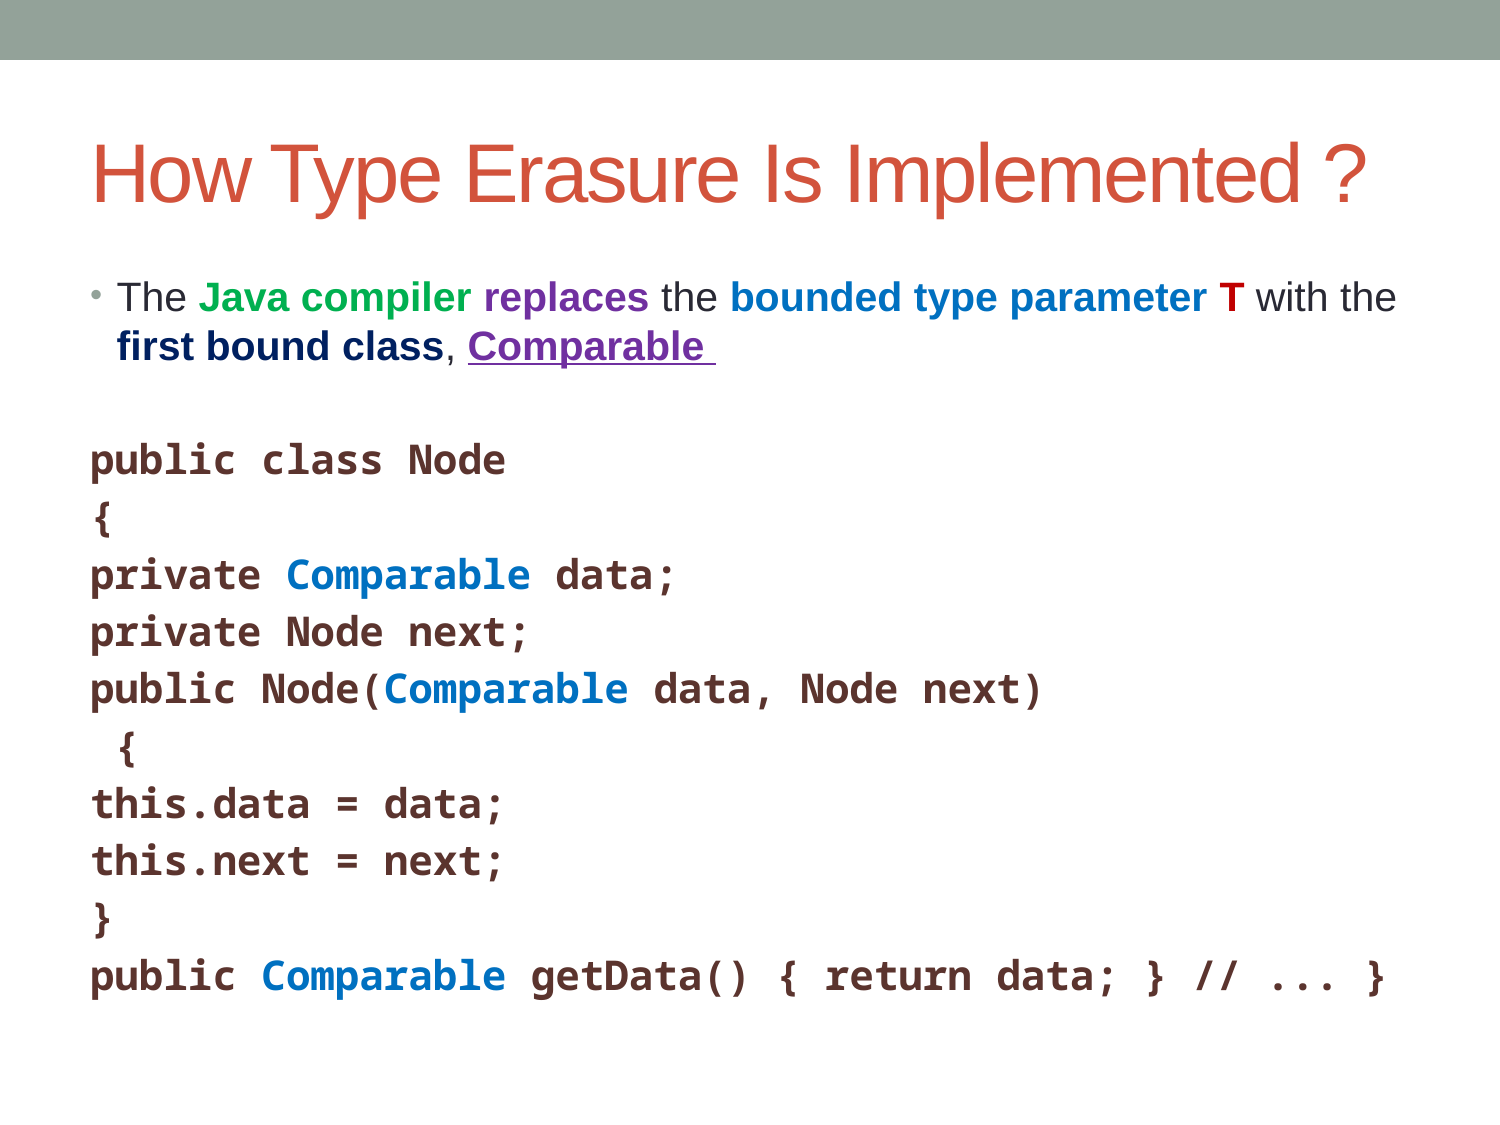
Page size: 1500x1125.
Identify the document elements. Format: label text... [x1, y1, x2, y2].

title How Type Erasure Is Implemented ? [75, 87, 1425, 250]
list The Java compiler replaces the bounded type parameter T with the first bound class, Comparable public class Node { private Comparable data; private Node next; public Node(Comparable data, Node next) { this.data = data; this.next = next; } public Comparable getData() { return data; } // ... } [75, 262, 1425, 1063]
